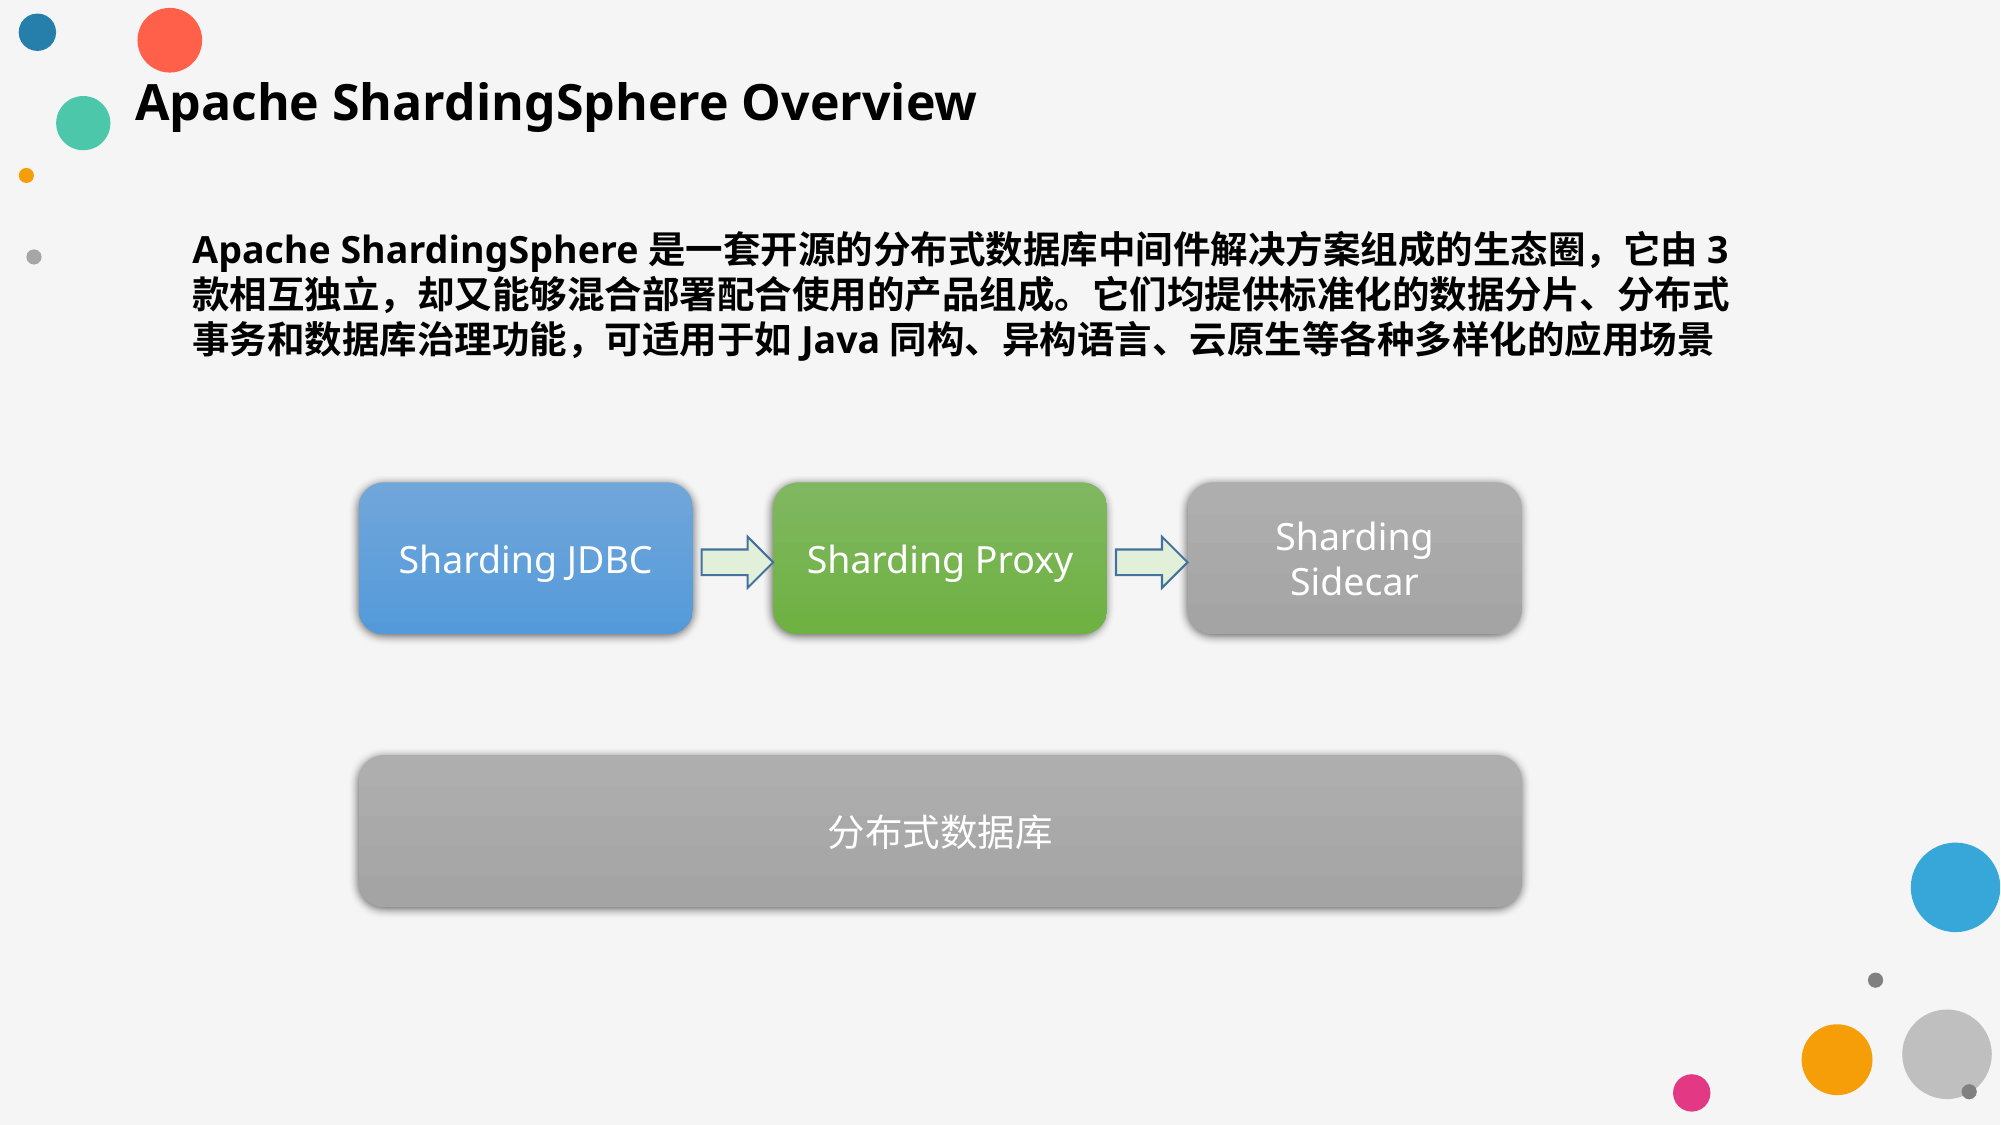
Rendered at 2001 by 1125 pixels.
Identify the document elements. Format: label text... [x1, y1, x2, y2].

text_box Apache ShardingSphere Overview [120, 63, 993, 139]
text_box Sharding Sidecar [1187, 482, 1522, 635]
text_box Sharding JDBC [358, 482, 693, 635]
text_box Sharding Proxy [773, 482, 1108, 635]
text_box Apache ShardingSphere是一套开源的分布式数据库中间件解决方案组成的生态圈，它由3款相互独立，却又能够混合部署配合使用的产品组成。它们均提供标准化的数据分片、分布式事务和数据库治理功能，可适用于如Java同构、异构语言、云原生等各种多样化的应用场景 [177, 218, 1765, 368]
text_box [1114, 534, 1190, 591]
text_box [700, 534, 775, 591]
text_box 分布式数据库 [358, 755, 1522, 907]
